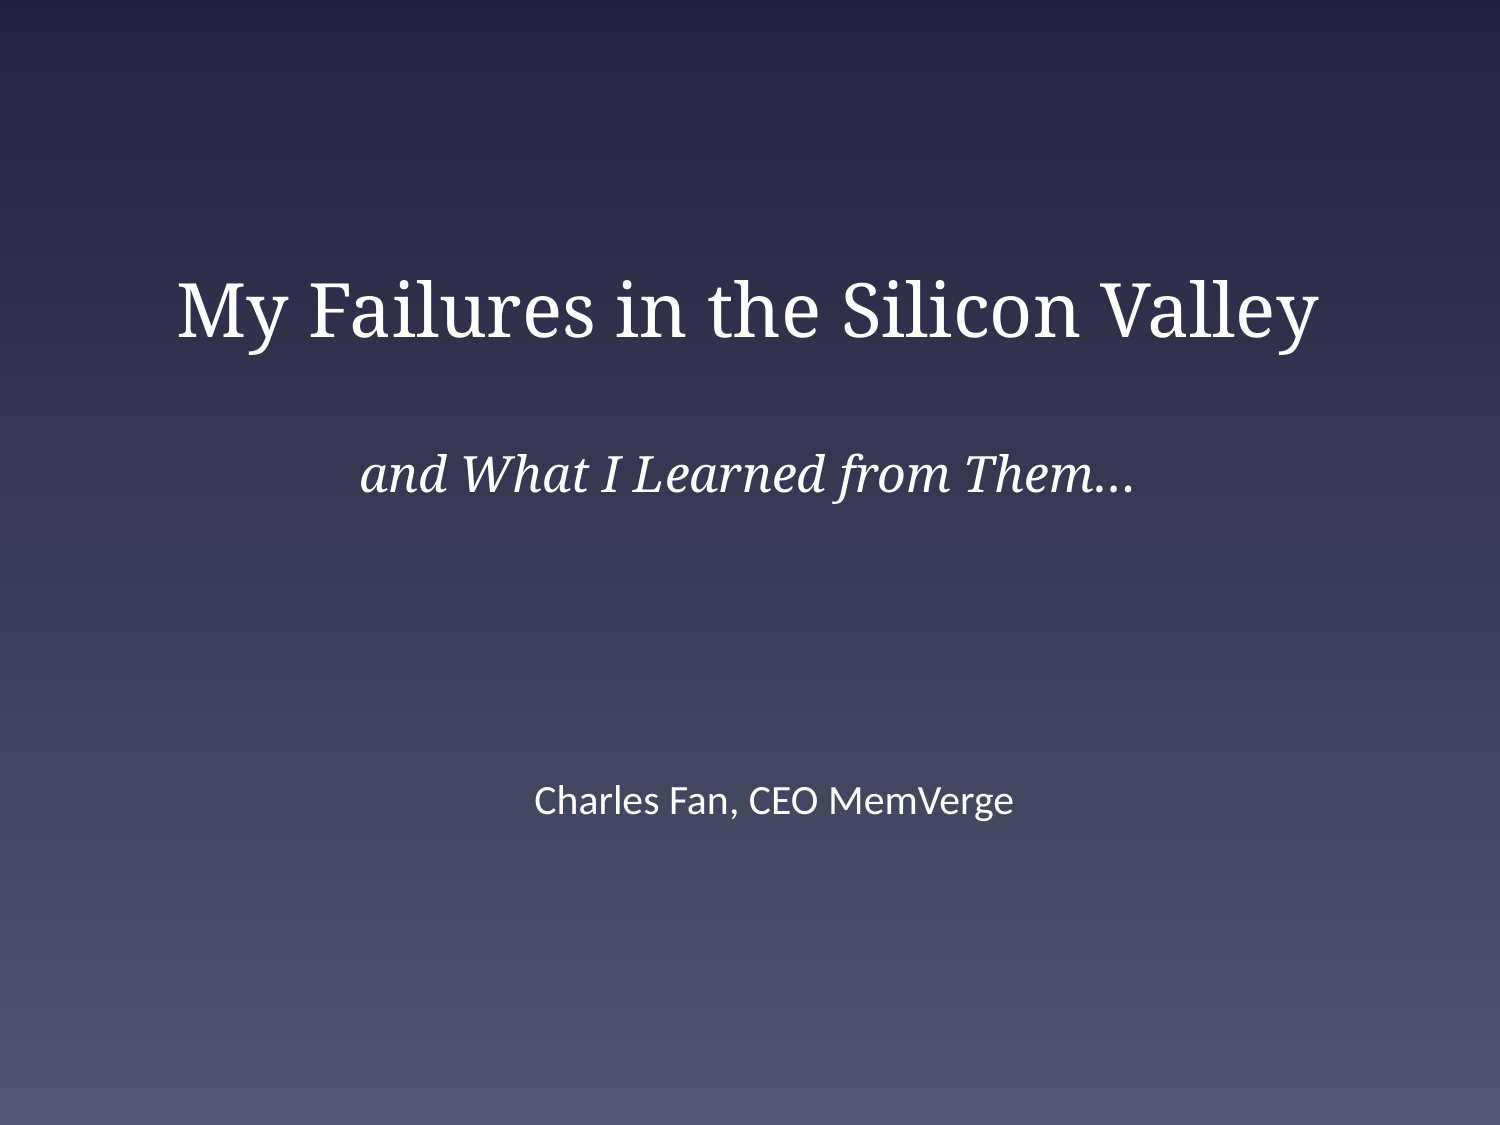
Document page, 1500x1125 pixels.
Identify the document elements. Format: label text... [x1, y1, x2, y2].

title My Failures in the Silicon Valley and What I Learned from Them… [143, 231, 1354, 474]
text_box Charles Fan, CEO MemVerge [526, 765, 1022, 831]
